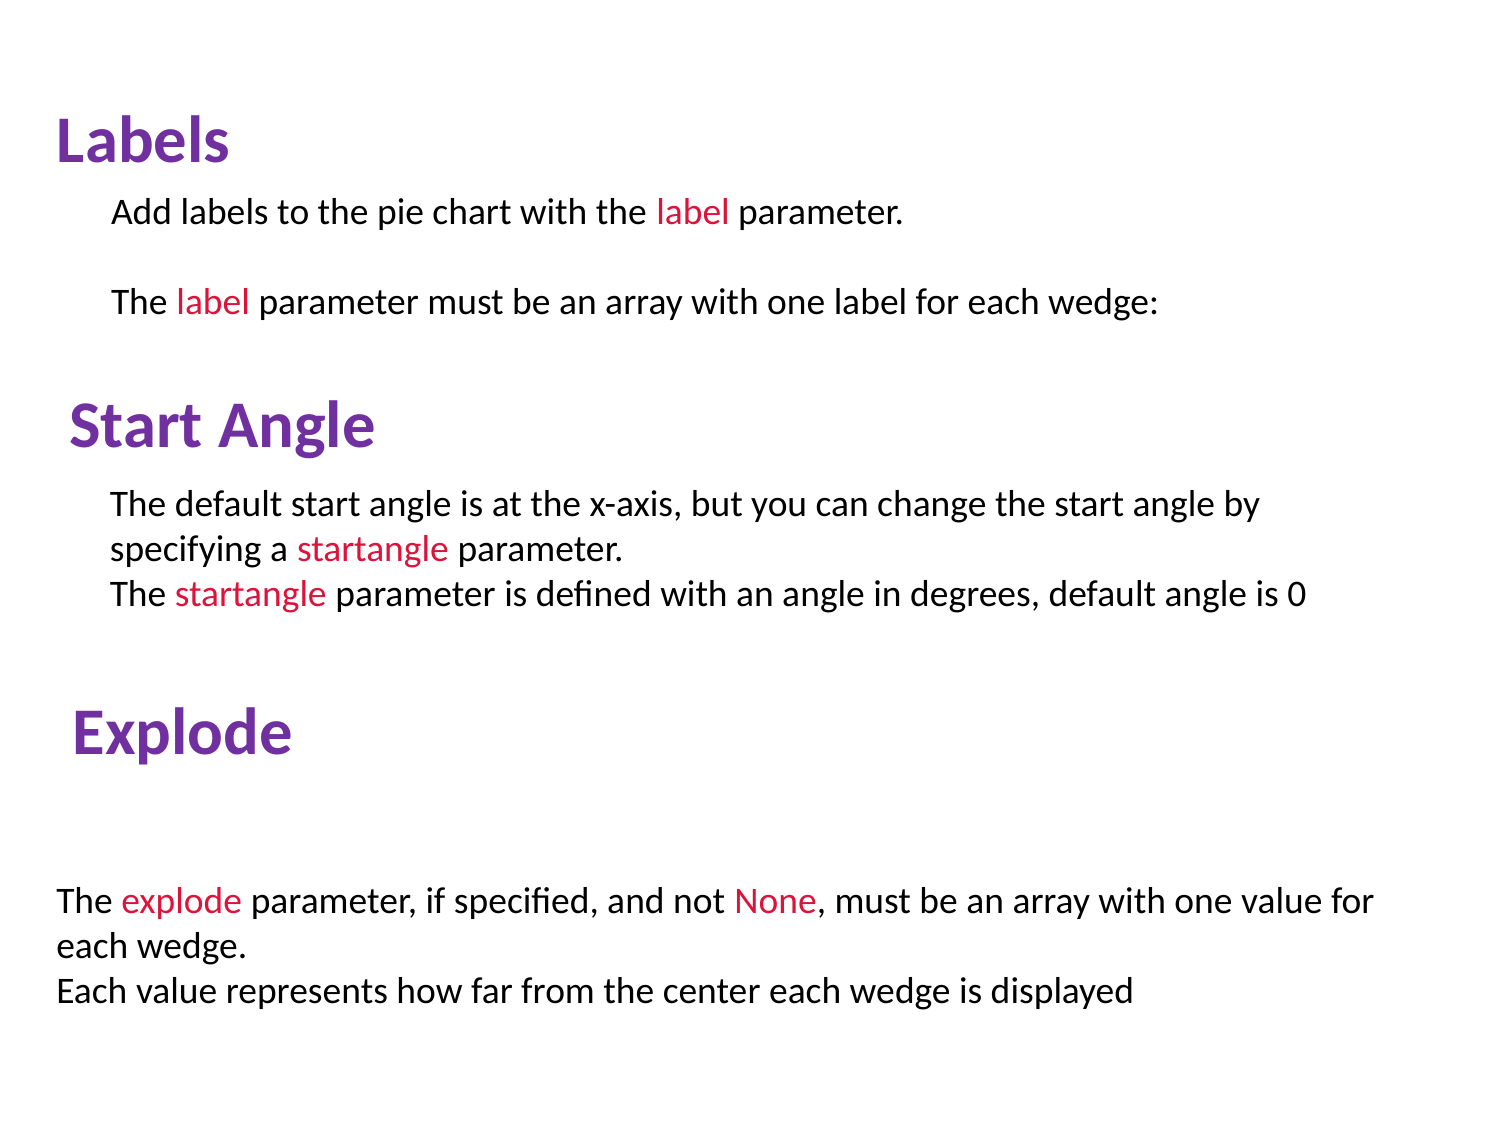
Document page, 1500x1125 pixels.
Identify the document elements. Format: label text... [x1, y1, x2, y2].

text_box Add labels to the pie chart with the label parameter. The label parameter must be an array with one label for each wedge: [17, 97, 1365, 333]
text_box The explode parameter, if specified, and not None, must be an array with one value for each wedge. Each value represents how far from the center each wedge is displayed [41, 823, 1447, 1019]
text_box Explode [57, 680, 309, 776]
text_box Labels [42, 88, 246, 183]
text_box Start Angle [54, 373, 392, 469]
text_box The default start angle is at the x-axis, but you can change the start angle by specifying a startangle parameter. The startangle parameter is defined with an angle in degrees, default angle is 0 [95, 471, 1359, 621]
